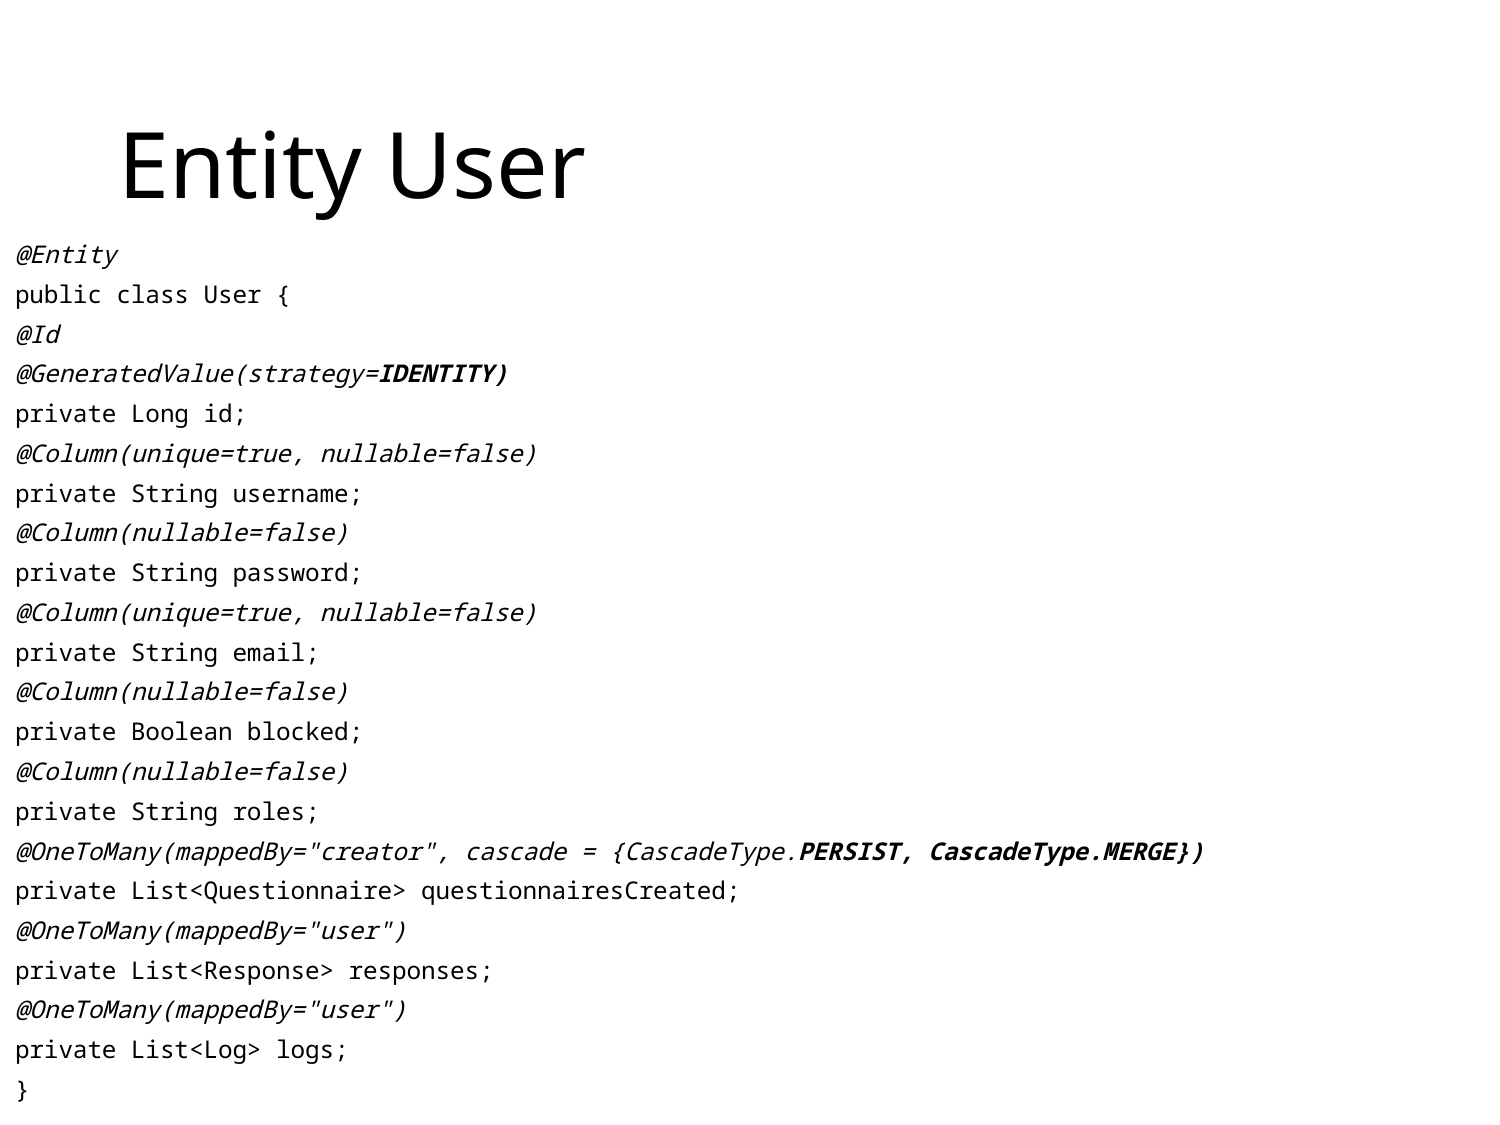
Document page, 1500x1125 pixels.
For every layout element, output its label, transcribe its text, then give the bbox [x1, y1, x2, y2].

title Entity User [103, 59, 1397, 235]
list @Entity public class User { @Id @GeneratedValue(strategy=IDENTITY) private Long id; @Column(unique=true, nullable=false) private String username; @Column(nullable=false) private String password; @Column(unique=true, nullable=false) private String email; @Column(nullable=false) private Boolean blocked; @Column(nullable=false) private String roles; @OneToMany(mappedBy="creator", cascade = {CascadeType.PERSIST, CascadeType.MERGE}) private List<Questionnaire> questionnairesCreated; @OneToMany(mappedBy="user") private List<Response> responses; @OneToMany(mappedBy="user") private List<Log> logs; } [0, 235, 1500, 1112]
